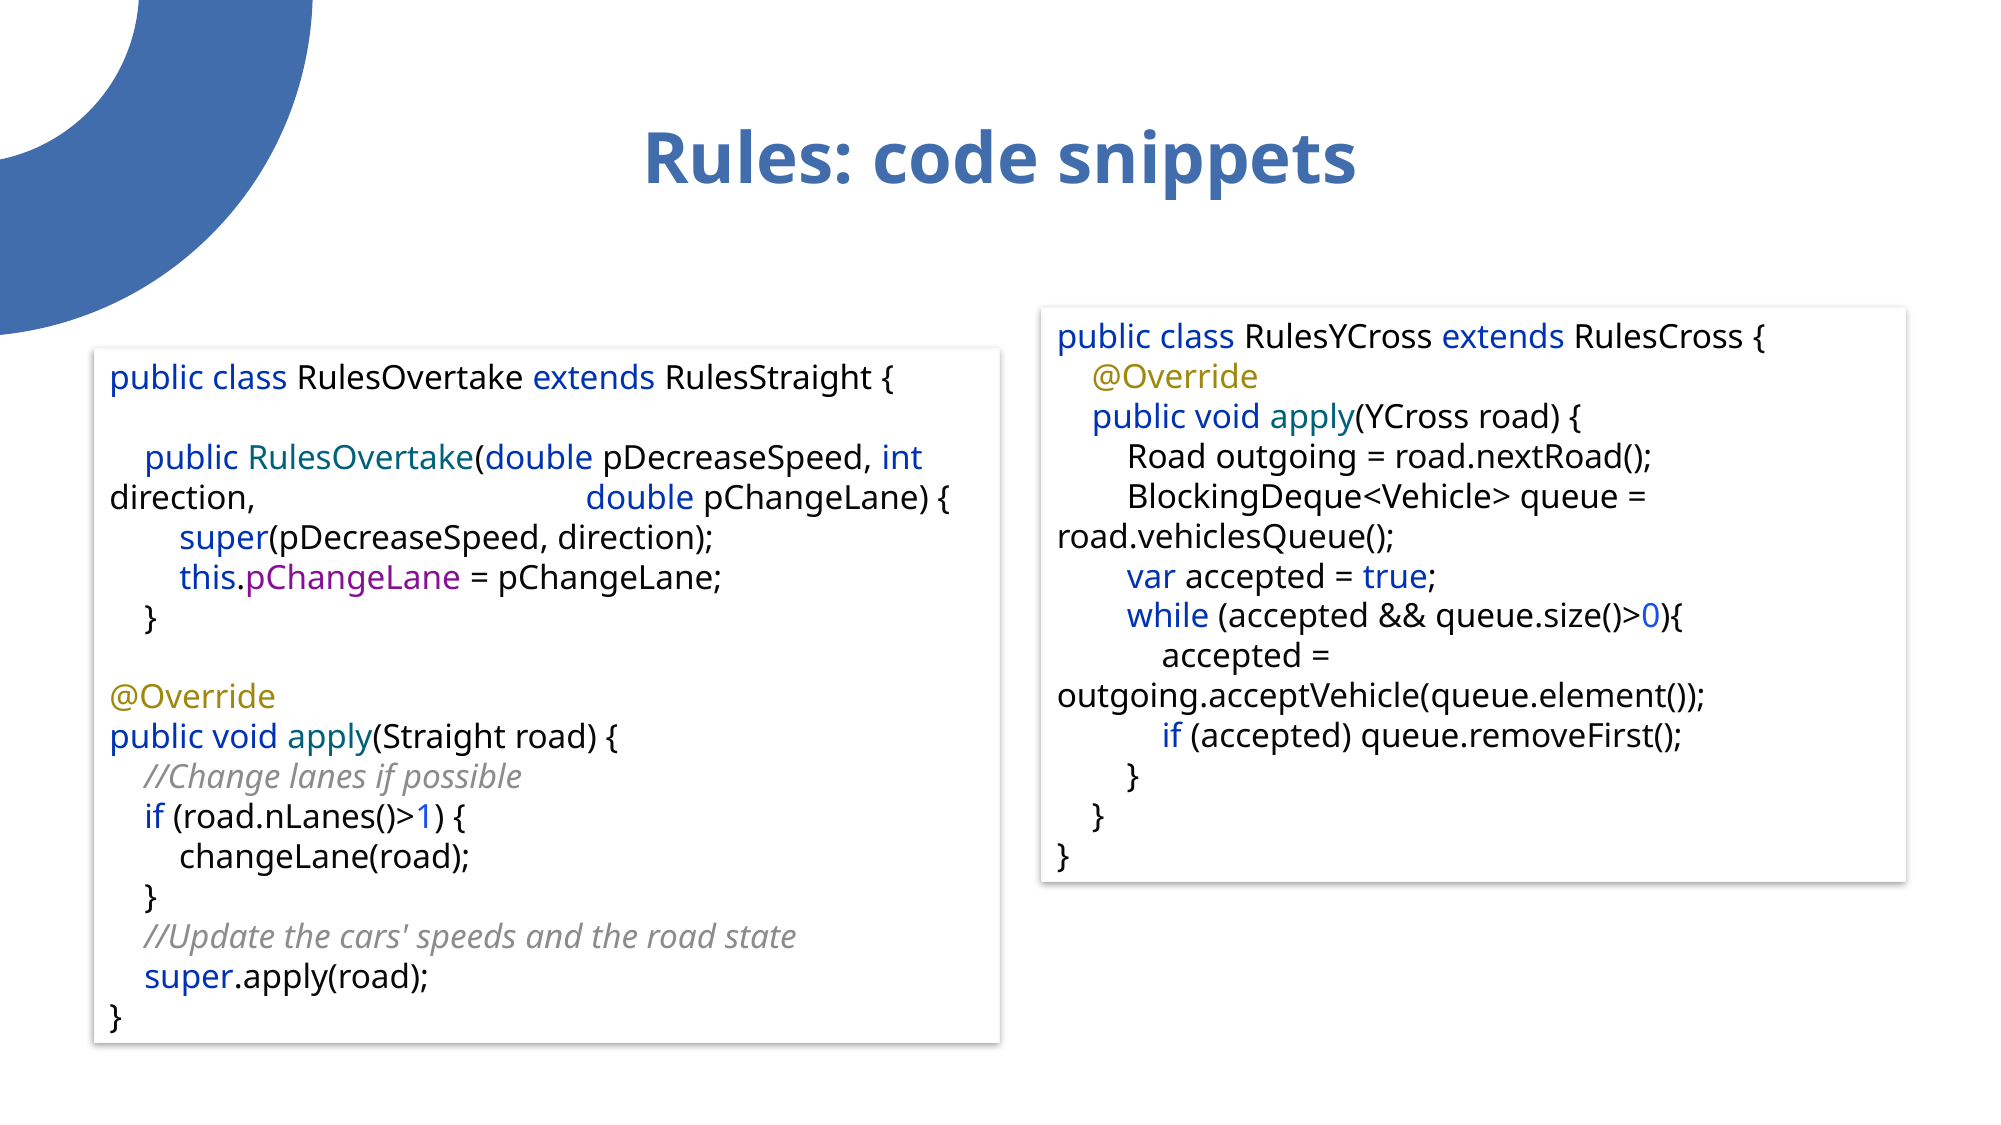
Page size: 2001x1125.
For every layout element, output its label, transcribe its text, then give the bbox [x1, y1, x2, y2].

text_box public class RulesYCross extends RulesCross { @Override public void apply(YCross road) { Road outgoing = road.nextRoad(); BlockingDeque<Vehicle> queue = road.vehiclesQueue(); var accepted = true; while (accepted && queue.size()>0){ accepted = outgoing.acceptVehicle(queue.element()); if (accepted) queue.removeFirst(); } } } [1041, 307, 1906, 882]
text_box public class RulesOvertake extends RulesStraight { public RulesOvertake(double pDecreaseSpeed, int direction, double pChangeLane) { super(pDecreaseSpeed, direction); this.pChangeLane = pChangeLane; } @Override public void apply(Straight road) { //Change lanes if possible if (road.nLanes()>1) { changeLane(road); } //Update the cars' speeds and the road state super.apply(road); } [94, 348, 1000, 1043]
title Rules: code snippets [157, 97, 1843, 223]
